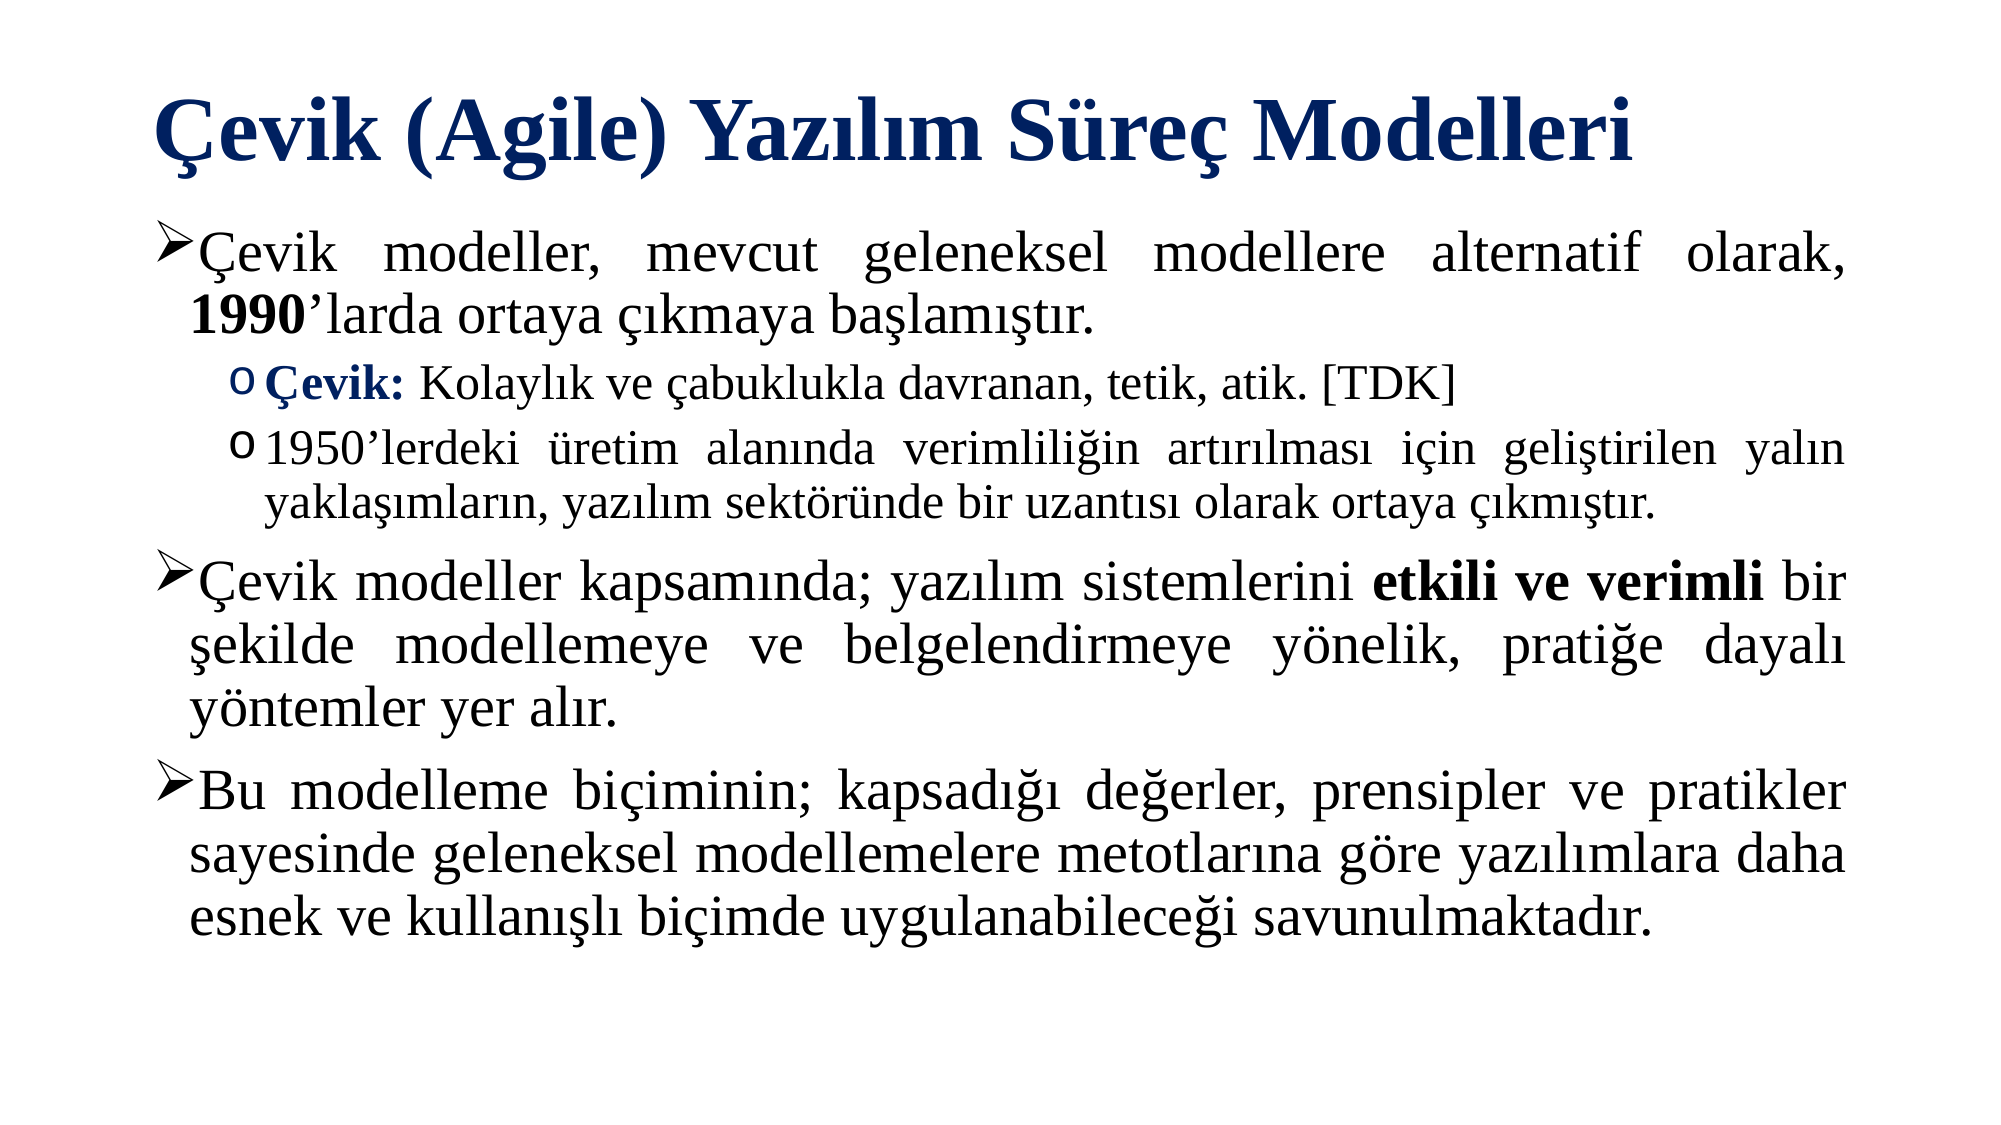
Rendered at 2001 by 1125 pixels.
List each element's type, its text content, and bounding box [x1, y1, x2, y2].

title Çevik (Agile) Yazılım Süreç Modelleri [137, 59, 1863, 202]
list Çevik modeller, mevcut geleneksel modellere alternatif olarak, 1990’larda ortaya çıkmaya başlamıştır. Çevik: Kolaylık ve çabuklukla davranan, tetik, atik. [TDK] 1950’lerdeki üretim alanında verimliliğin artırılması için geliştirilen yalın yaklaşımların, yazılım sektöründe bir uzantısı olarak ortaya çıkmıştır. Çevik modeller kapsamında; yazılım sistemlerini etkili ve verimli bir şekilde modellemeye ve belgelendirmeye yönelik, pratiğe dayalı yöntemler yer alır. Bu modelleme biçiminin; kapsadığı değerler, prensipler ve pratikler sayesinde geleneksel modellemelere metotlarına göre yazılımlara daha esnek ve kullanışlı biçimde uygulanabileceği savunulmaktadır. [137, 213, 1863, 1014]
